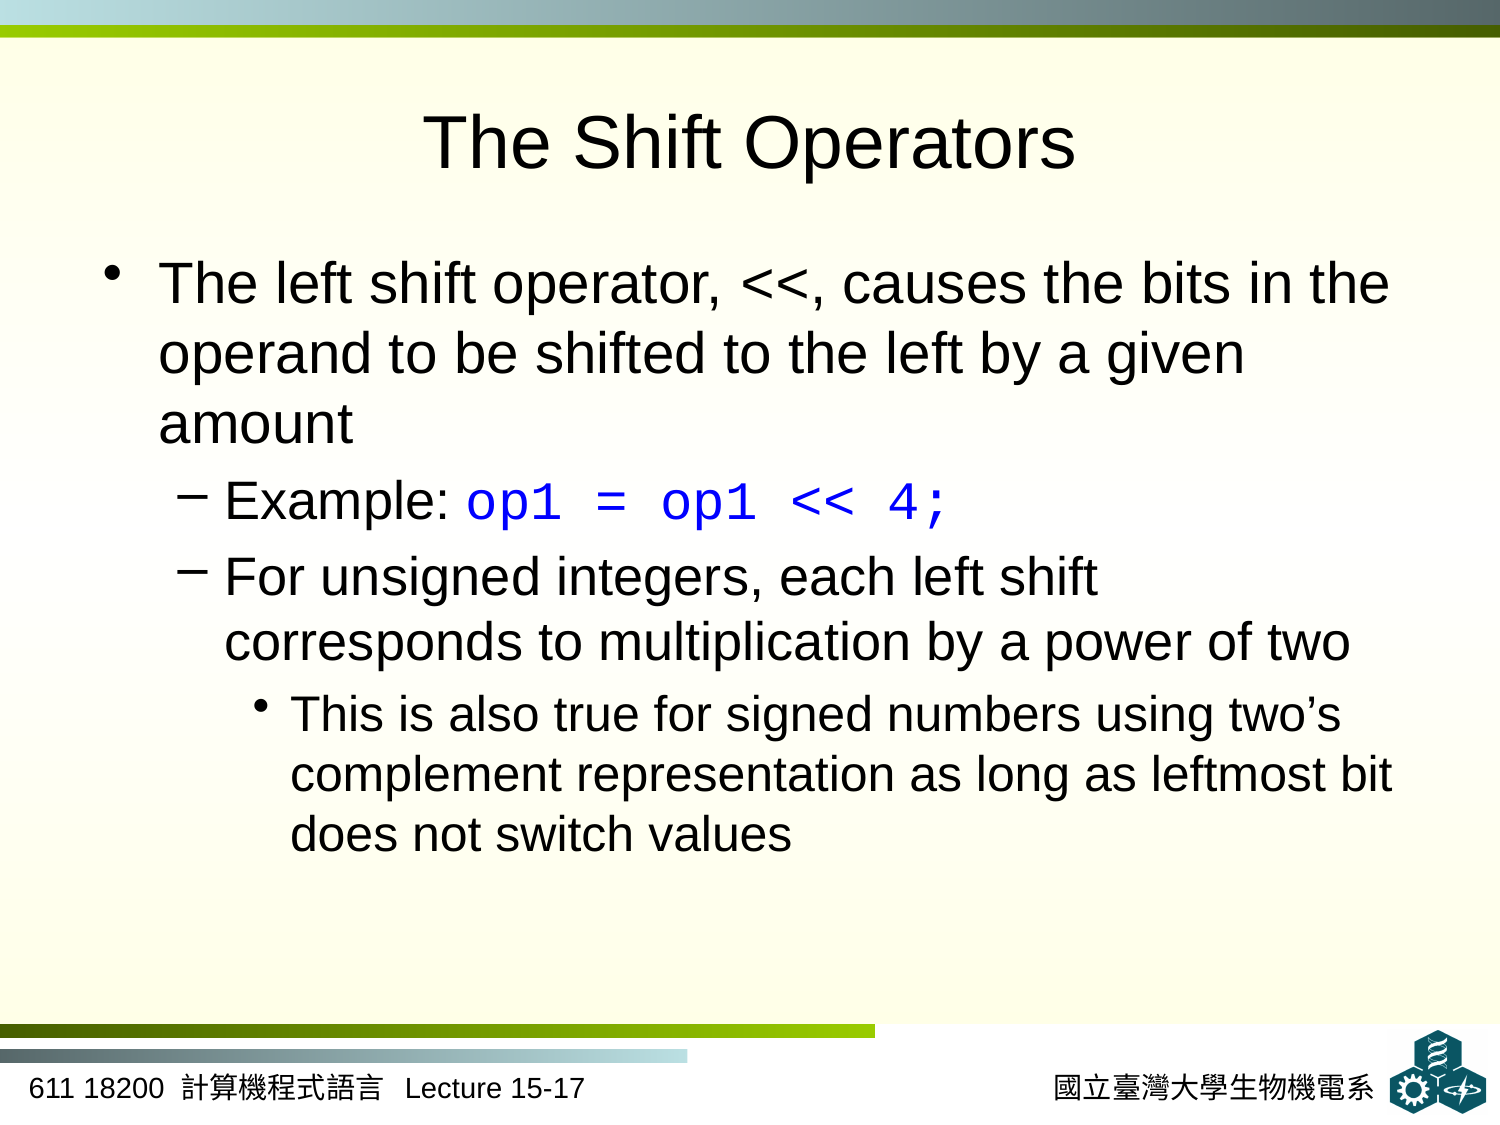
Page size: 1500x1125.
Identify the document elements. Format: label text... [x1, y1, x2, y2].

title The Shift Operators [74, 44, 1426, 233]
picture [1387, 1029, 1488, 1115]
list The left shift operator, <<, causes the bits in the operand to be shifted to the left by a given amount Example: op1 = op1 << 4; For unsigned integers, each left shift corresponds to multiplication by a power of two This is also true for signed numbers using two’s complement representation as long as leftmost bit does not switch values [87, 237, 1413, 1001]
